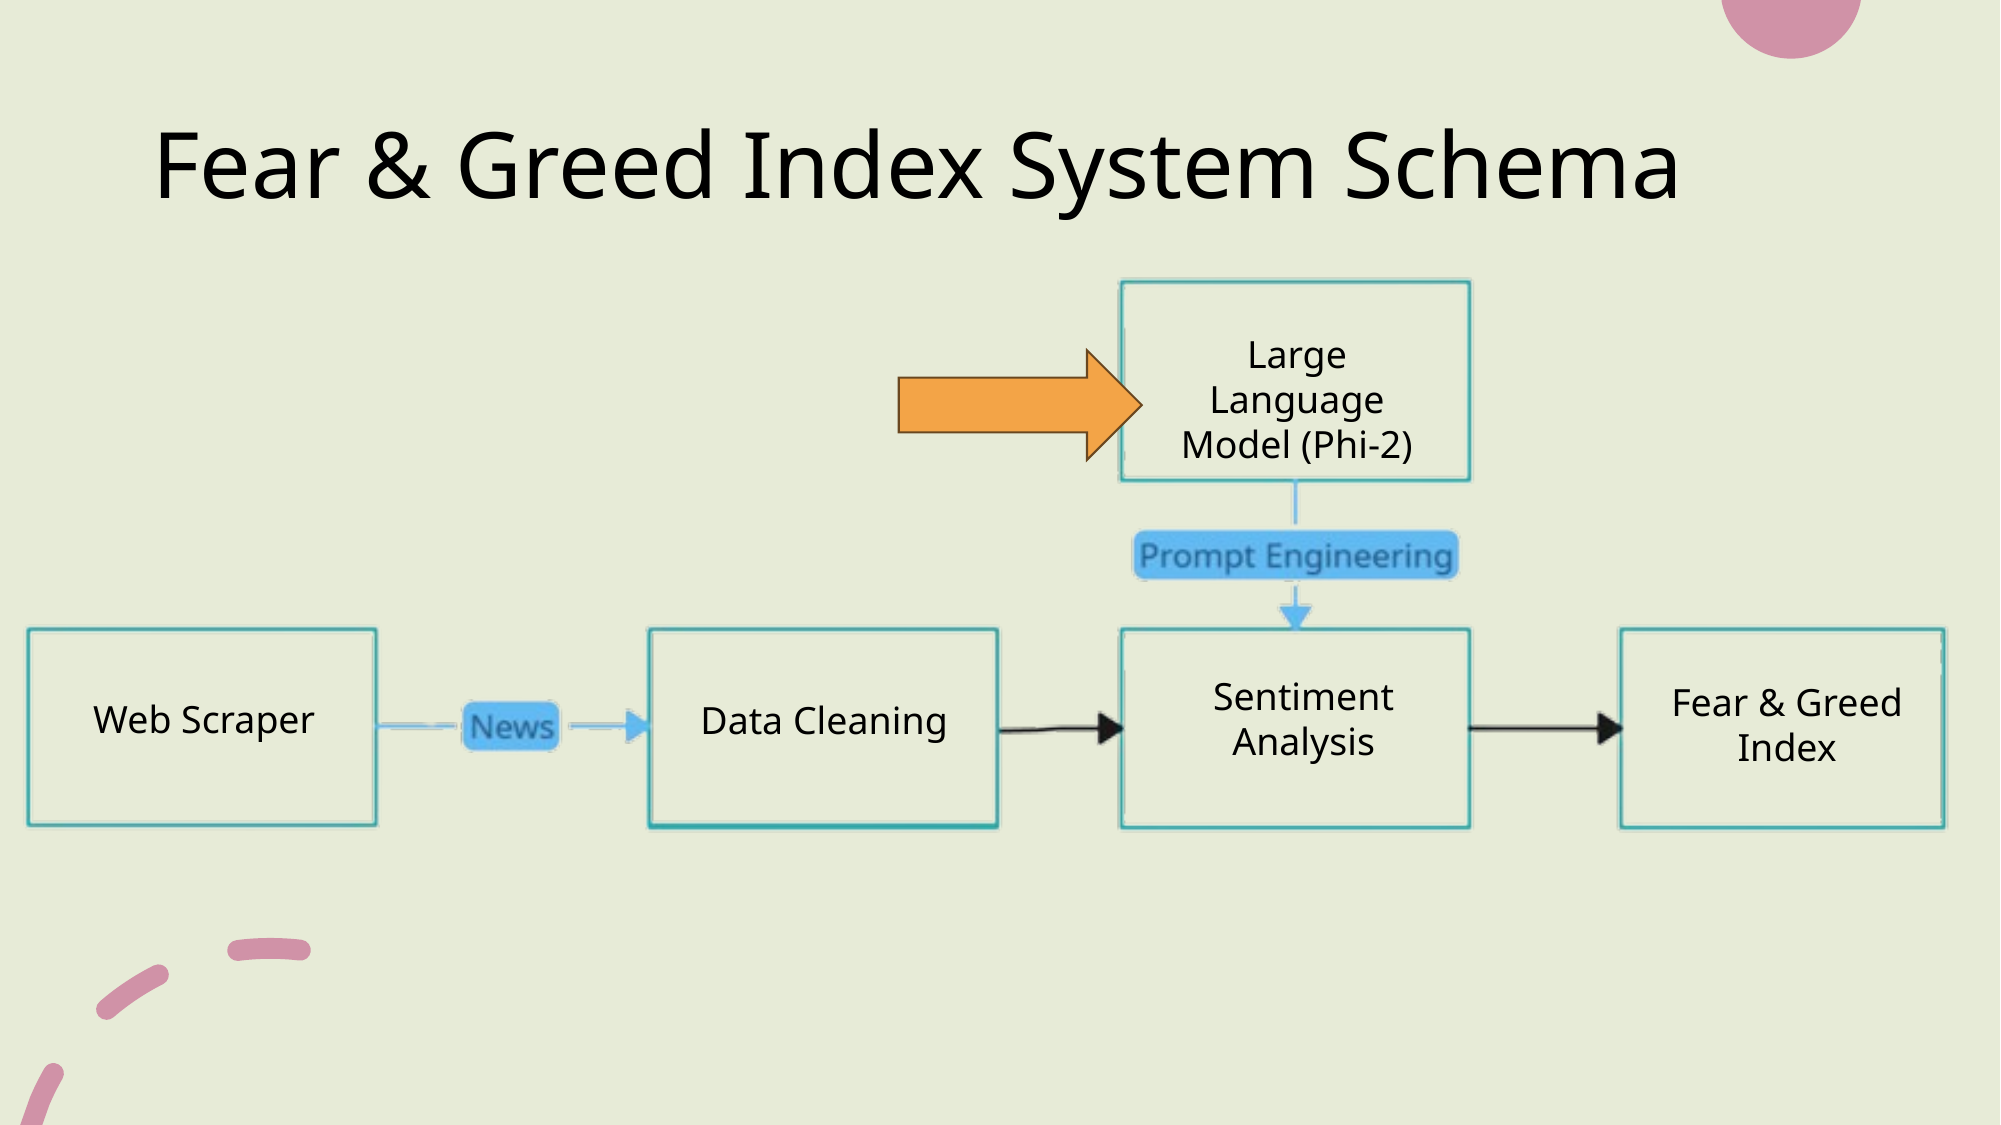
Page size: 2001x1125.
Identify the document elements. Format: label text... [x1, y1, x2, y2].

picture [0, 242, 2000, 883]
title Fear & Greed Index System Schema [137, 59, 1863, 242]
